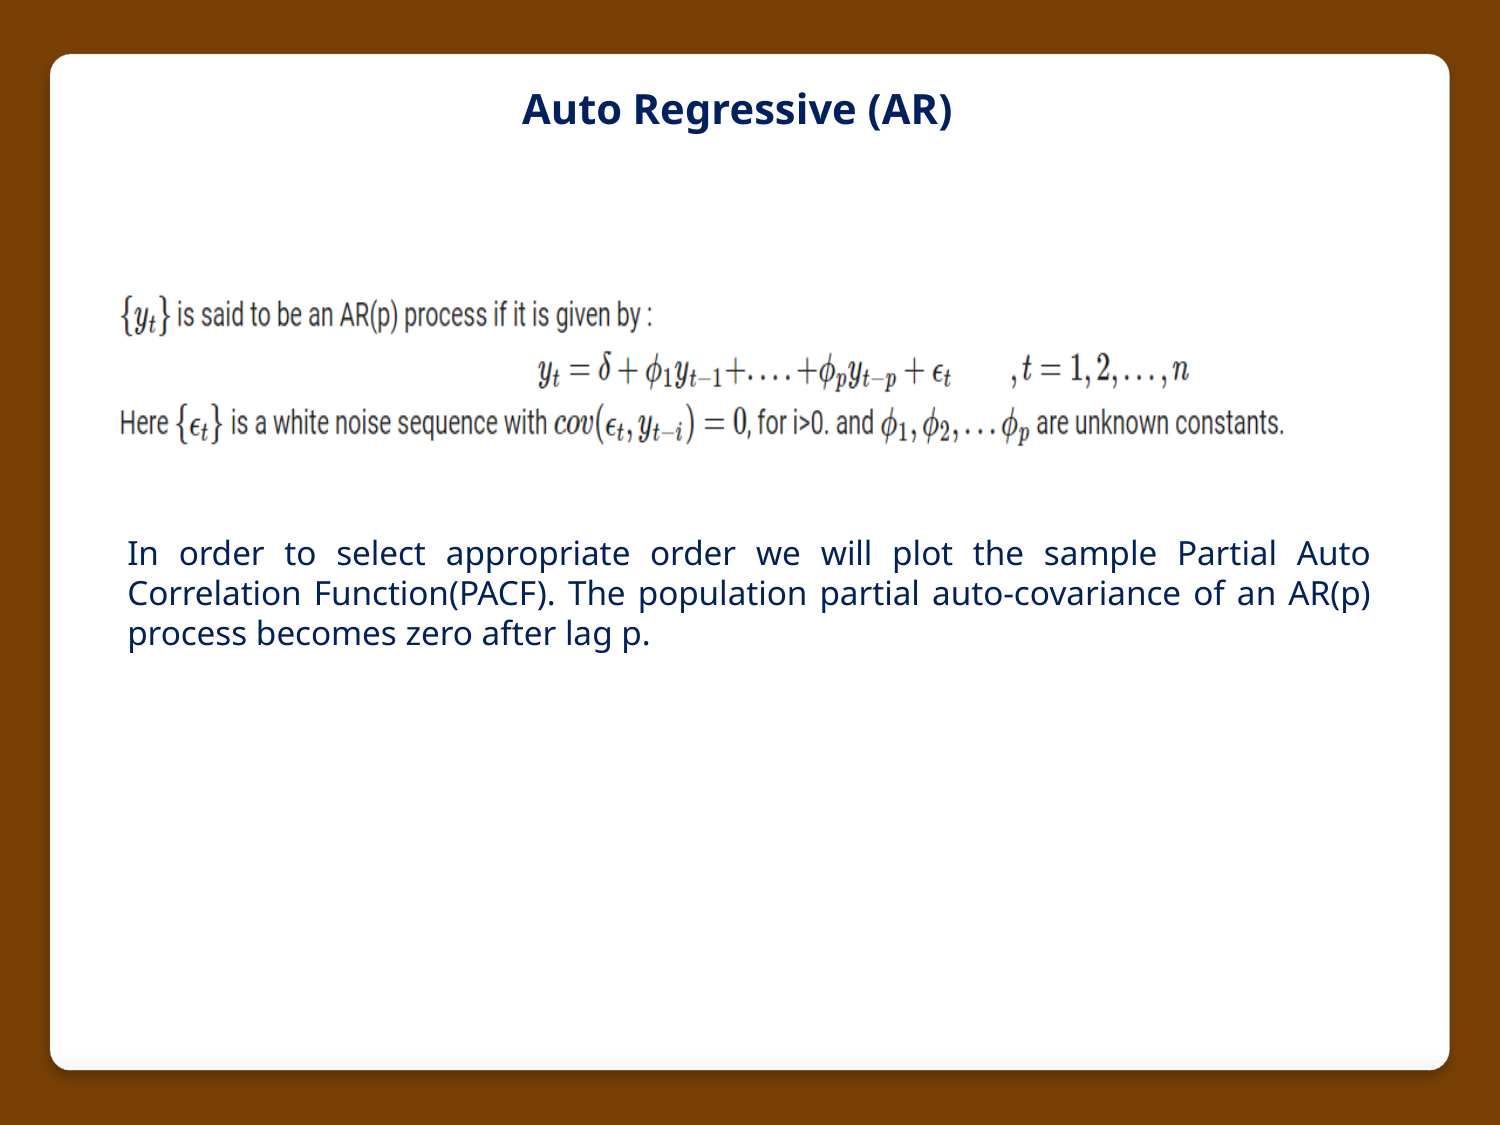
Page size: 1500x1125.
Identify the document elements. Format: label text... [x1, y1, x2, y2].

text_box Auto Regressive (AR) [362, 75, 1113, 140]
text_box In order to select appropriate order we will plot the sample Partial Auto Correlation Function(PACF). The population partial auto-covariance of an AR(p) process becomes zero after lag p. [112, 524, 1388, 660]
picture [115, 274, 1413, 463]
